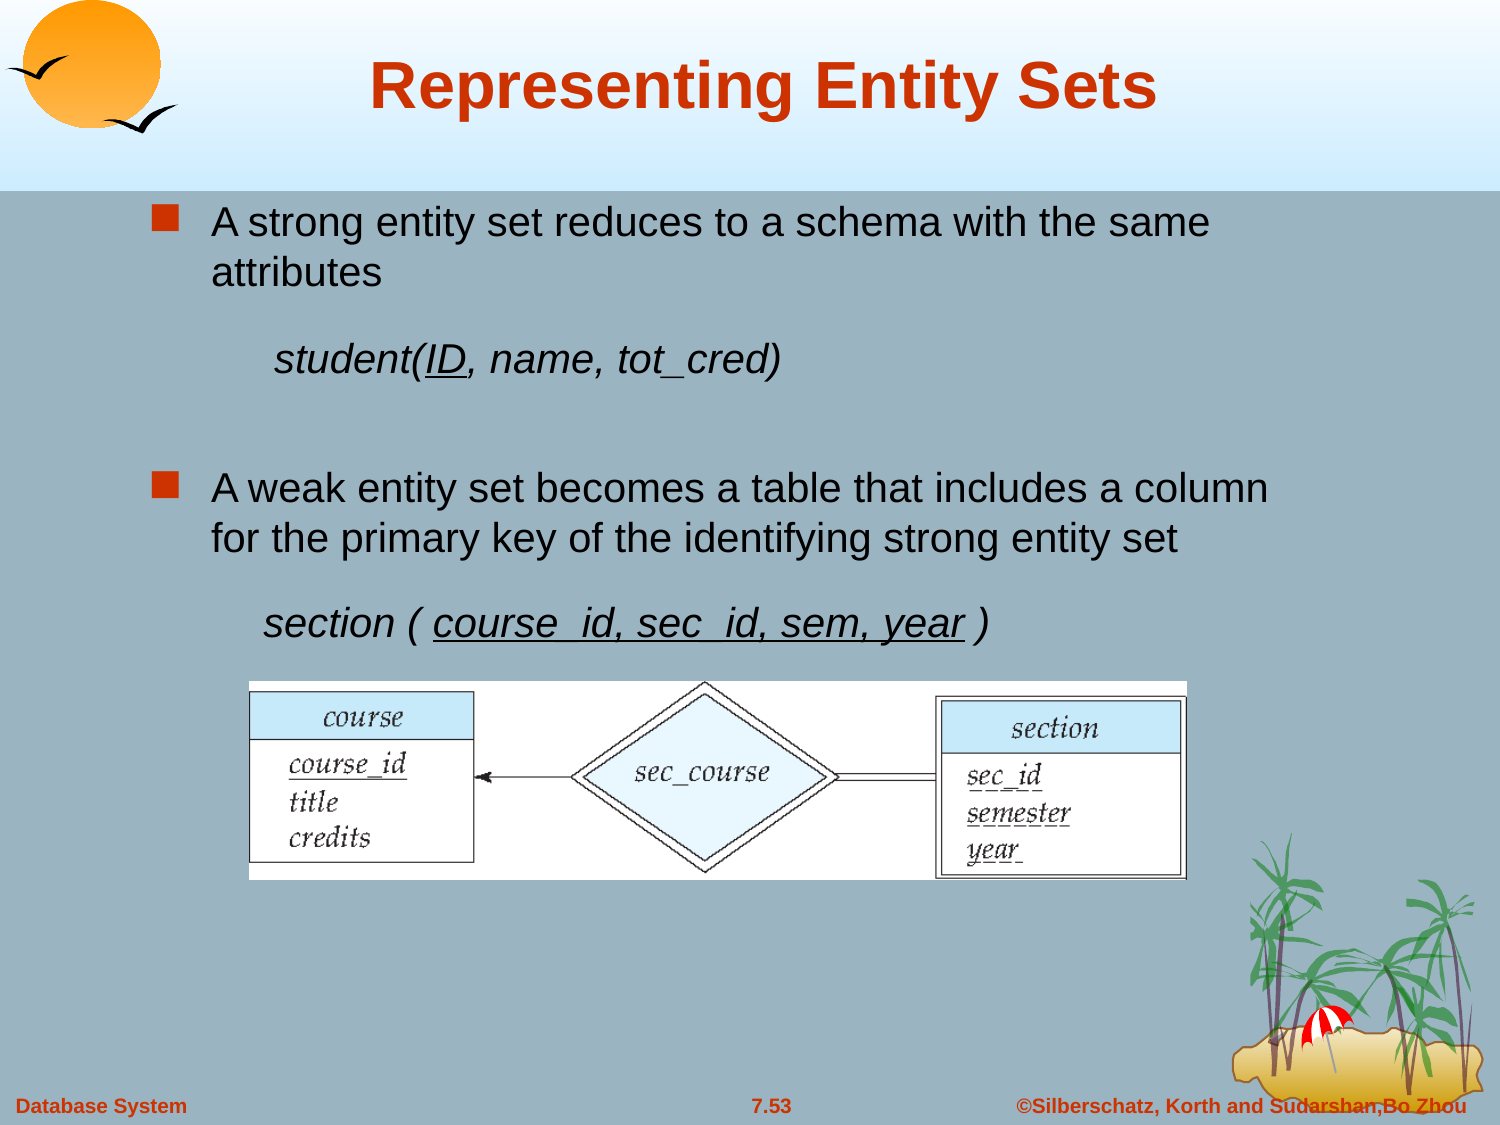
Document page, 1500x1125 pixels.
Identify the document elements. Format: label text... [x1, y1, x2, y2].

picture [249, 680, 1187, 881]
list A strong entity set reduces to a schema with the same attributes student(ID, name, tot_cred) A weak entity set becomes a table that includes a column for the primary key of the identifying strong entity set section ( course_id, sec_id, sem, year ) [139, 187, 1325, 603]
title Representing Entity Sets [101, 28, 1428, 130]
